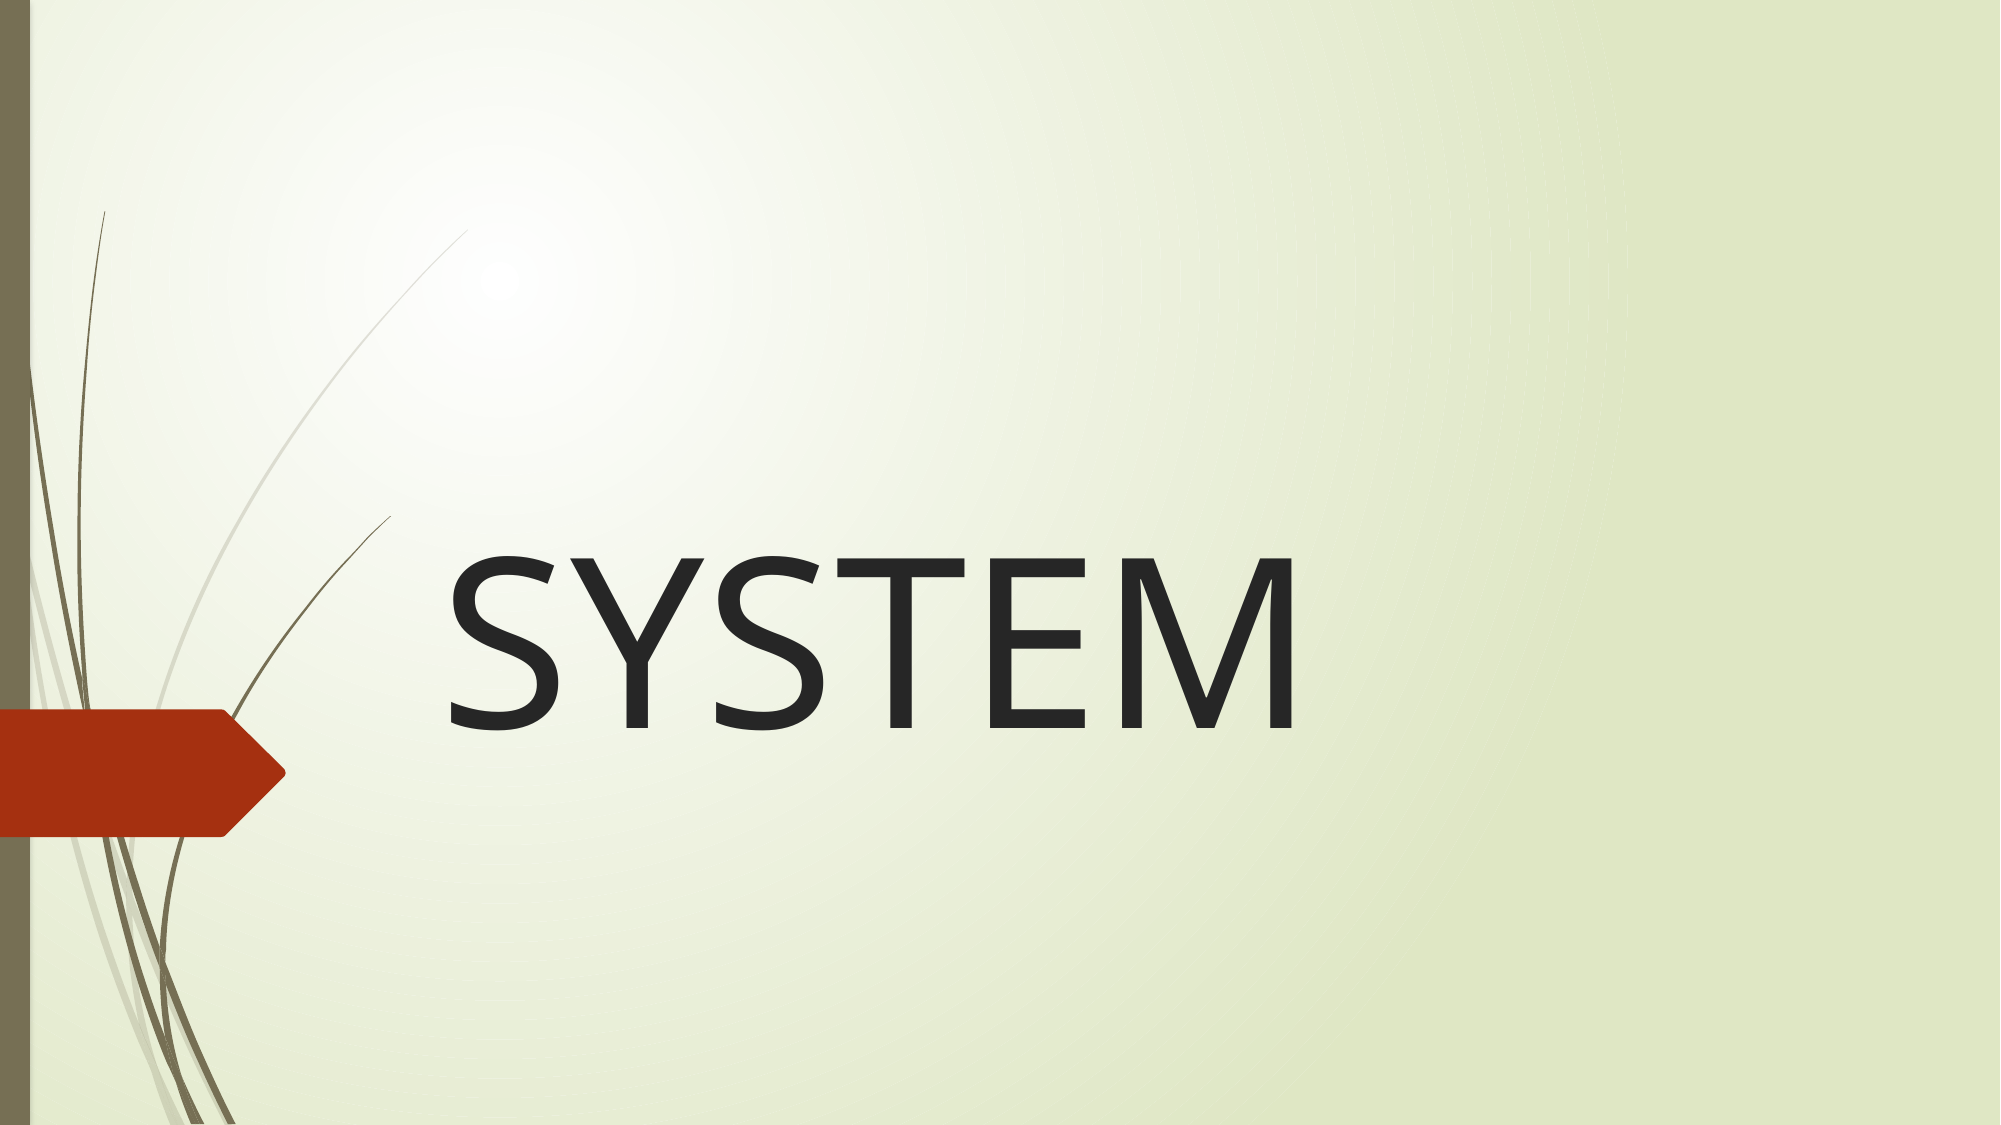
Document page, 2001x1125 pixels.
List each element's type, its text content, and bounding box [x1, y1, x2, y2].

title SYSTEM [424, 412, 1888, 784]
